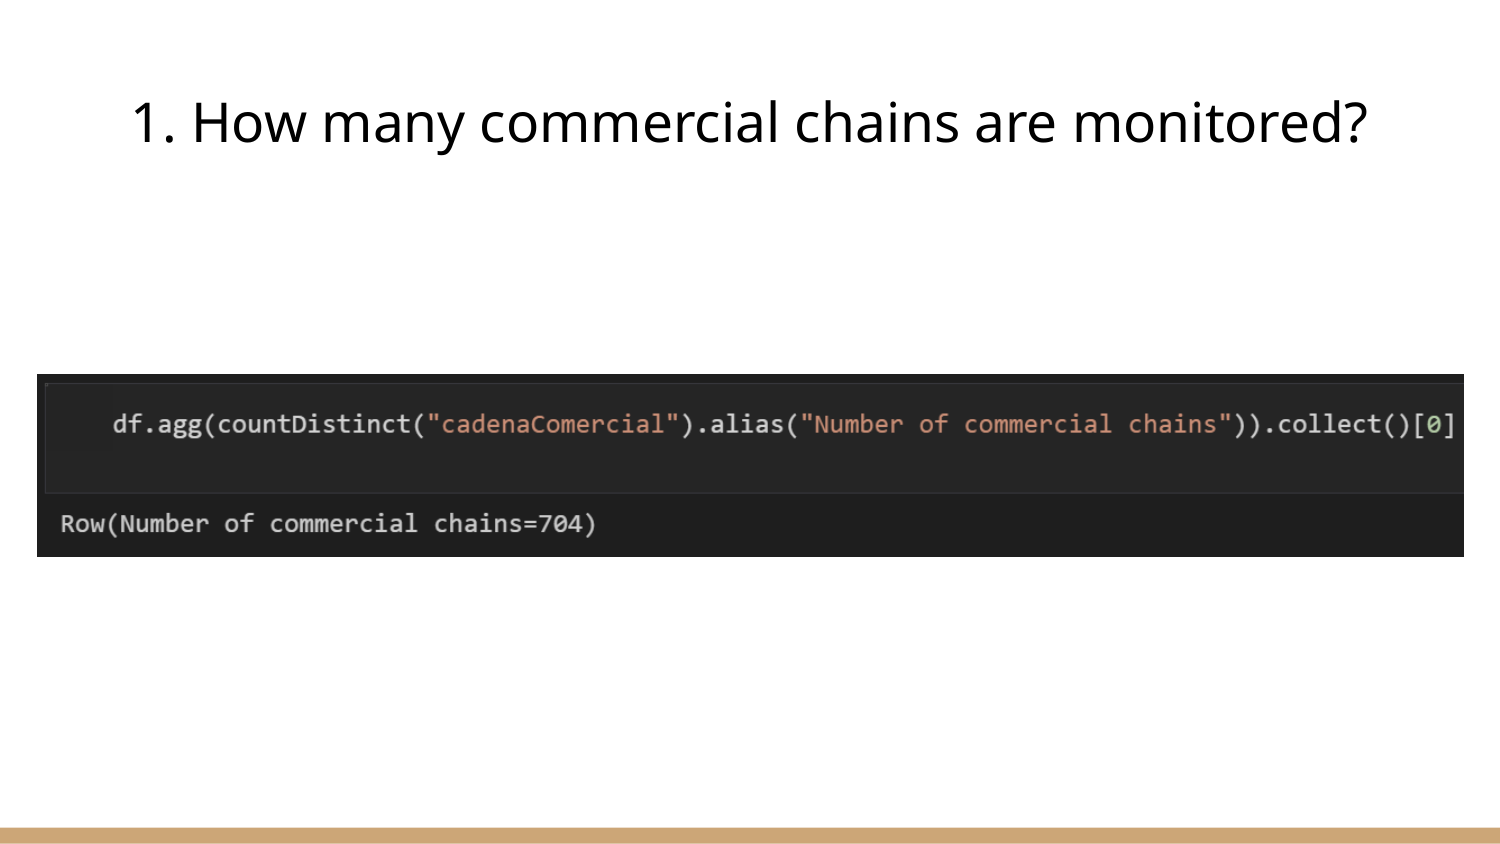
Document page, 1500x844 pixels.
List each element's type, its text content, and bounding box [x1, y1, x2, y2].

picture [37, 374, 1464, 557]
title 1. How many commercial chains are monitored? [51, 51, 1449, 189]
